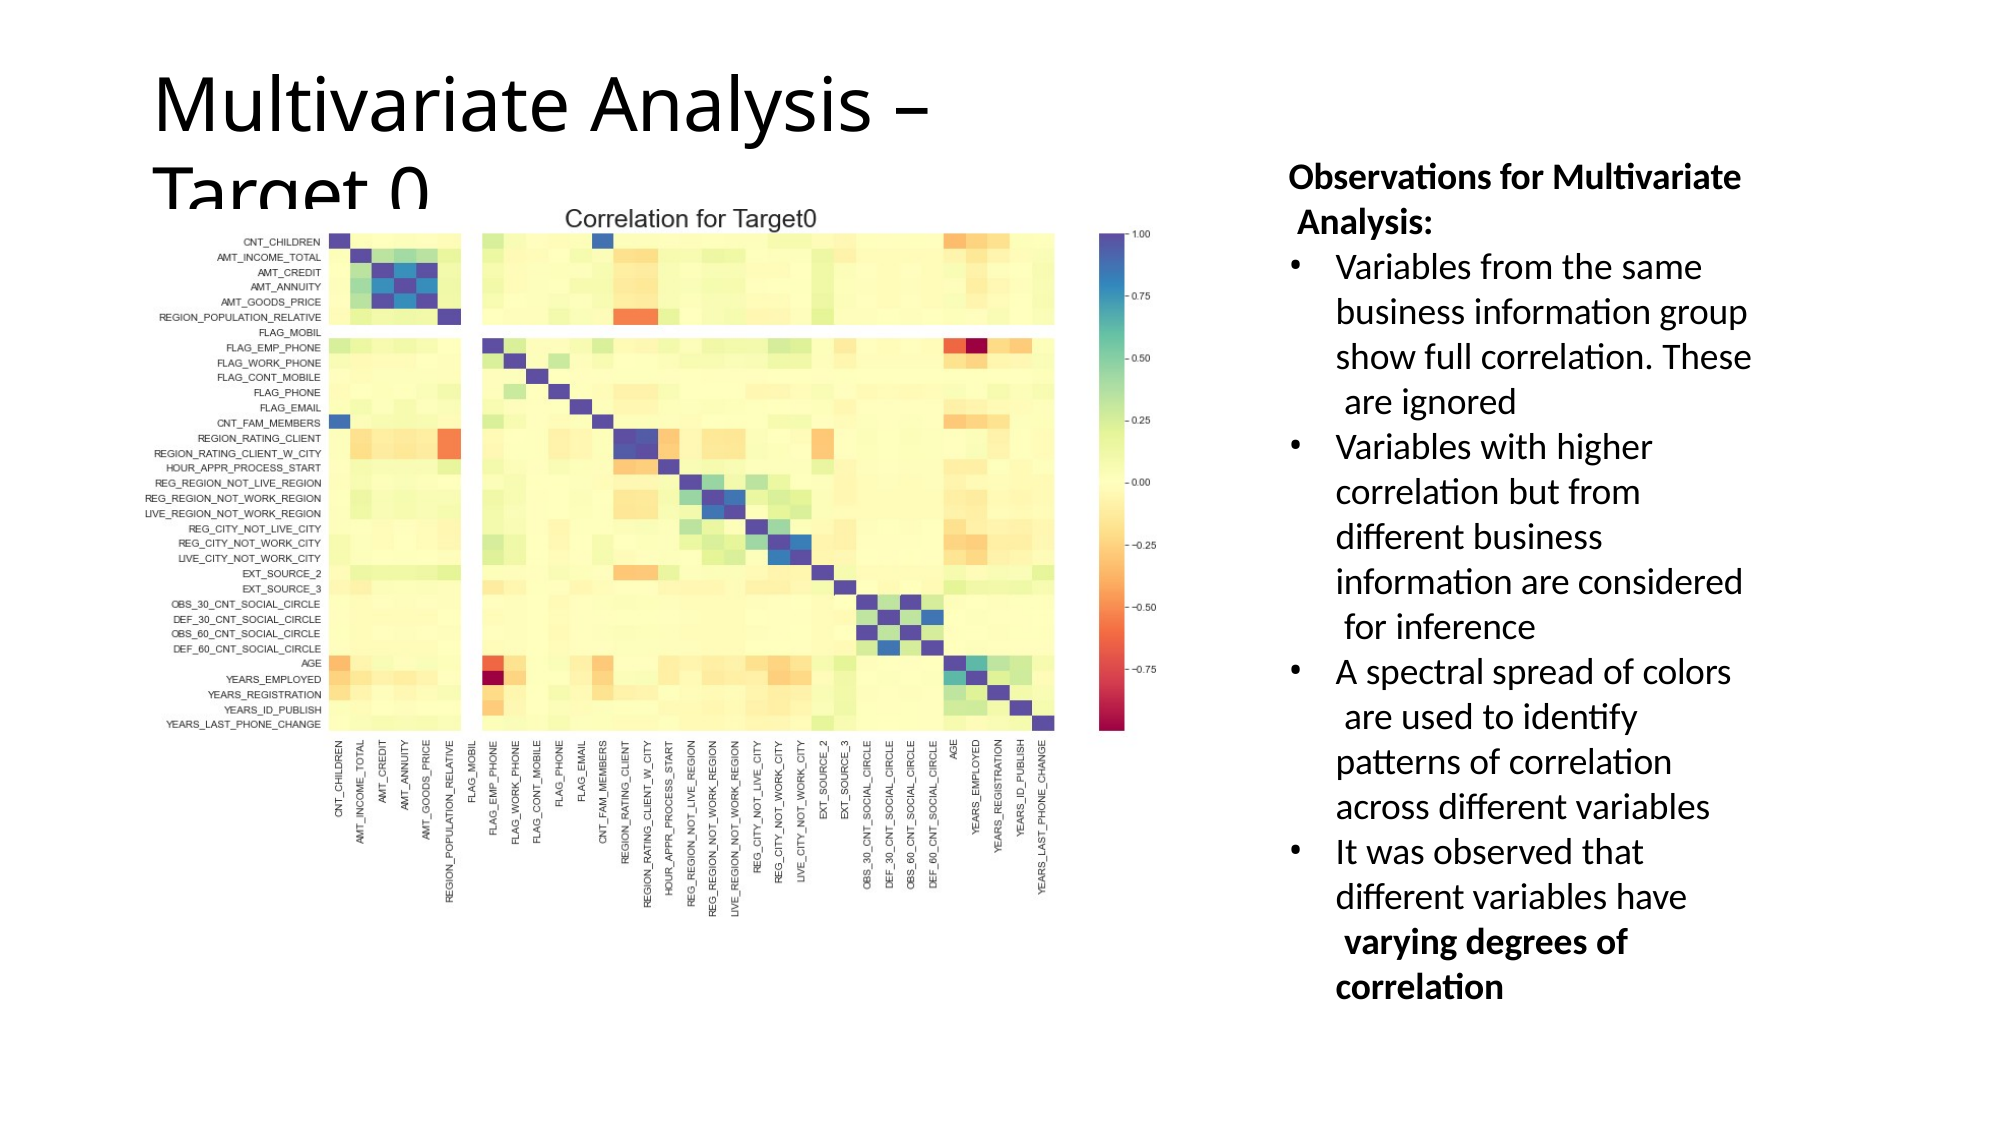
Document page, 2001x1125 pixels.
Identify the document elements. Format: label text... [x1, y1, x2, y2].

picture [145, 209, 1157, 917]
text_box Observations for Multivariate Analysis: Variables from the same business information group show full correlation. These are ignored Variables with higher correlation but from different business information are considered for inference A spectral spread of colors are used to identify patterns of correlation across different variables It was observed that different variables have varying degrees of correlation [1286, 149, 1759, 1007]
title Multivariate Analysis – Target 0 [150, 53, 1090, 208]
